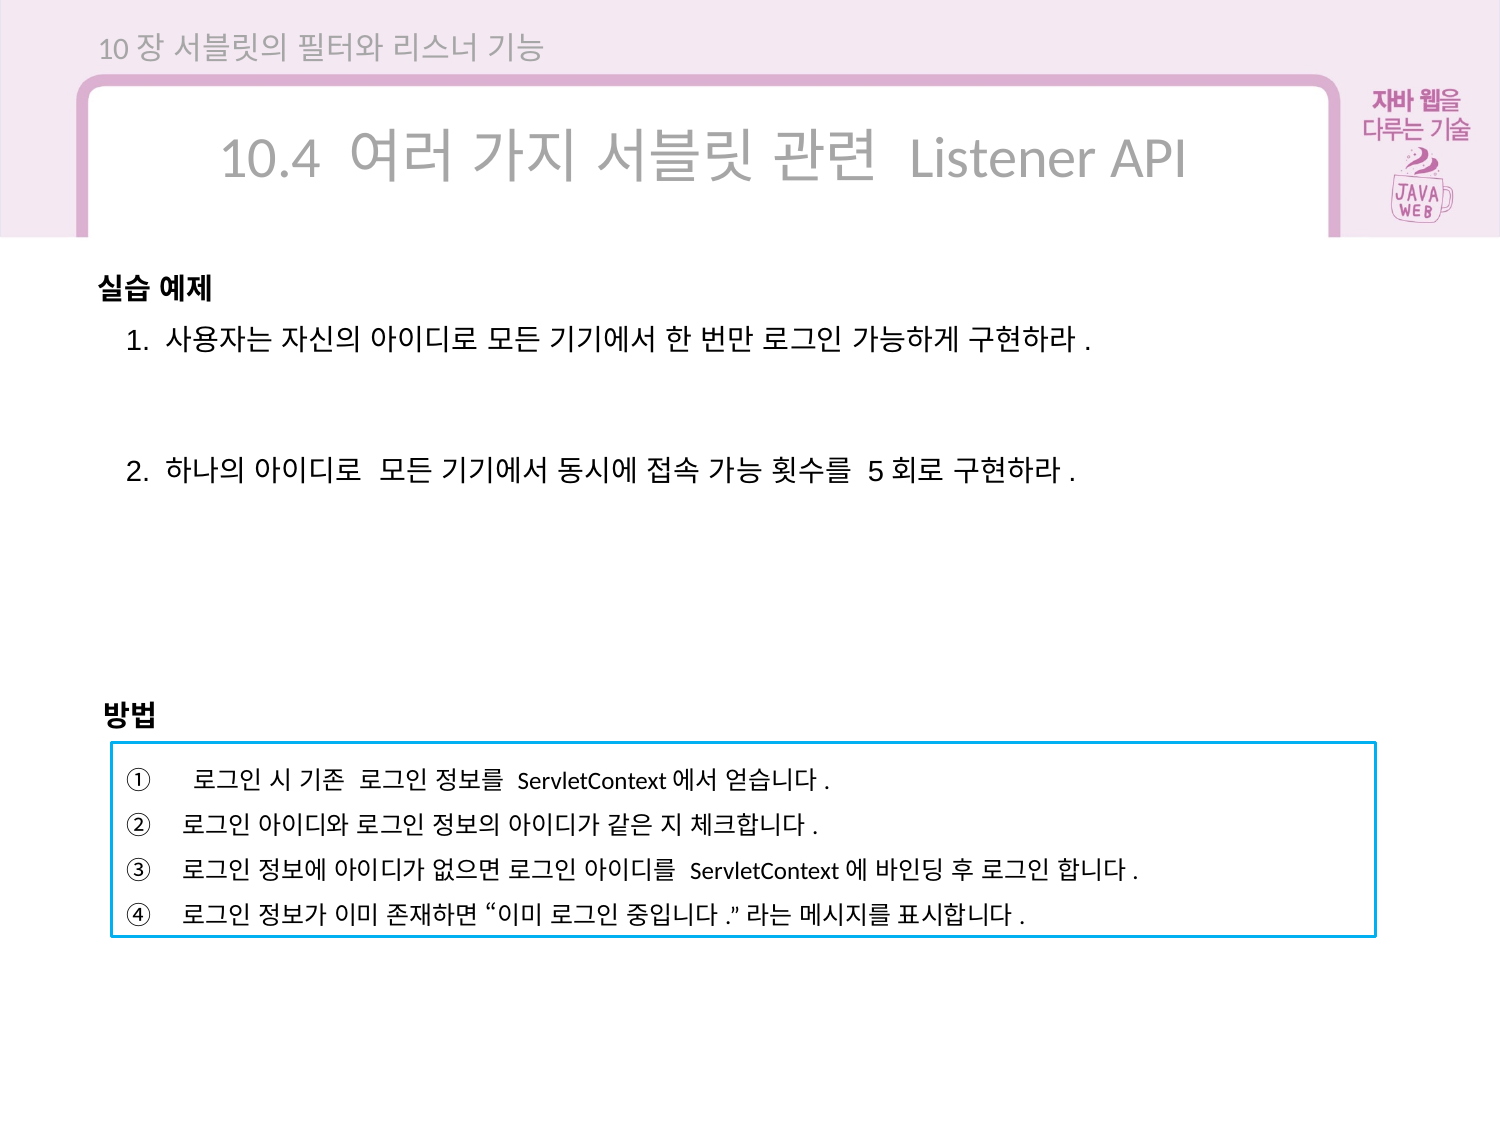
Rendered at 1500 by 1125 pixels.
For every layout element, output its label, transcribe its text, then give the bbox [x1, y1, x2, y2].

text_box 방법 [89, 689, 608, 740]
text_box 10장 서블릿의 필터와 리스너 기능 [82, 0, 1133, 74]
text_box 2. 하나의 아이디로 모든 기기에서 동시에 접속 가능 횟수를 5회로 구현하라. [111, 444, 1428, 495]
text_box 로그인 시 기존 로그인 정보를 ServletContext에서 얻습니다. 로그인 아이디와 로그인 정보의 아이디가 같은 지 체크합니다. 로그인 정보에 아이디가 없으면 로그인 아이디를 ServletContext에 바인딩 후 로그인 합니다. 로그인 정보가 이미 존재하면 “이미 로그인 중입니다.”라는 메시지를 표시합니다. [111, 742, 1376, 937]
text_box 1. 사용자는 자신의 아이디로 모든 기기에서 한 번만 로그인 가능하게 구현하라. [111, 313, 1428, 364]
text_box 10.4 여러 가지 서블릿 관련 Listener API [111, 111, 1296, 197]
picture [0, 0, 1500, 1125]
text_box 실습 예제 [82, 263, 1133, 314]
